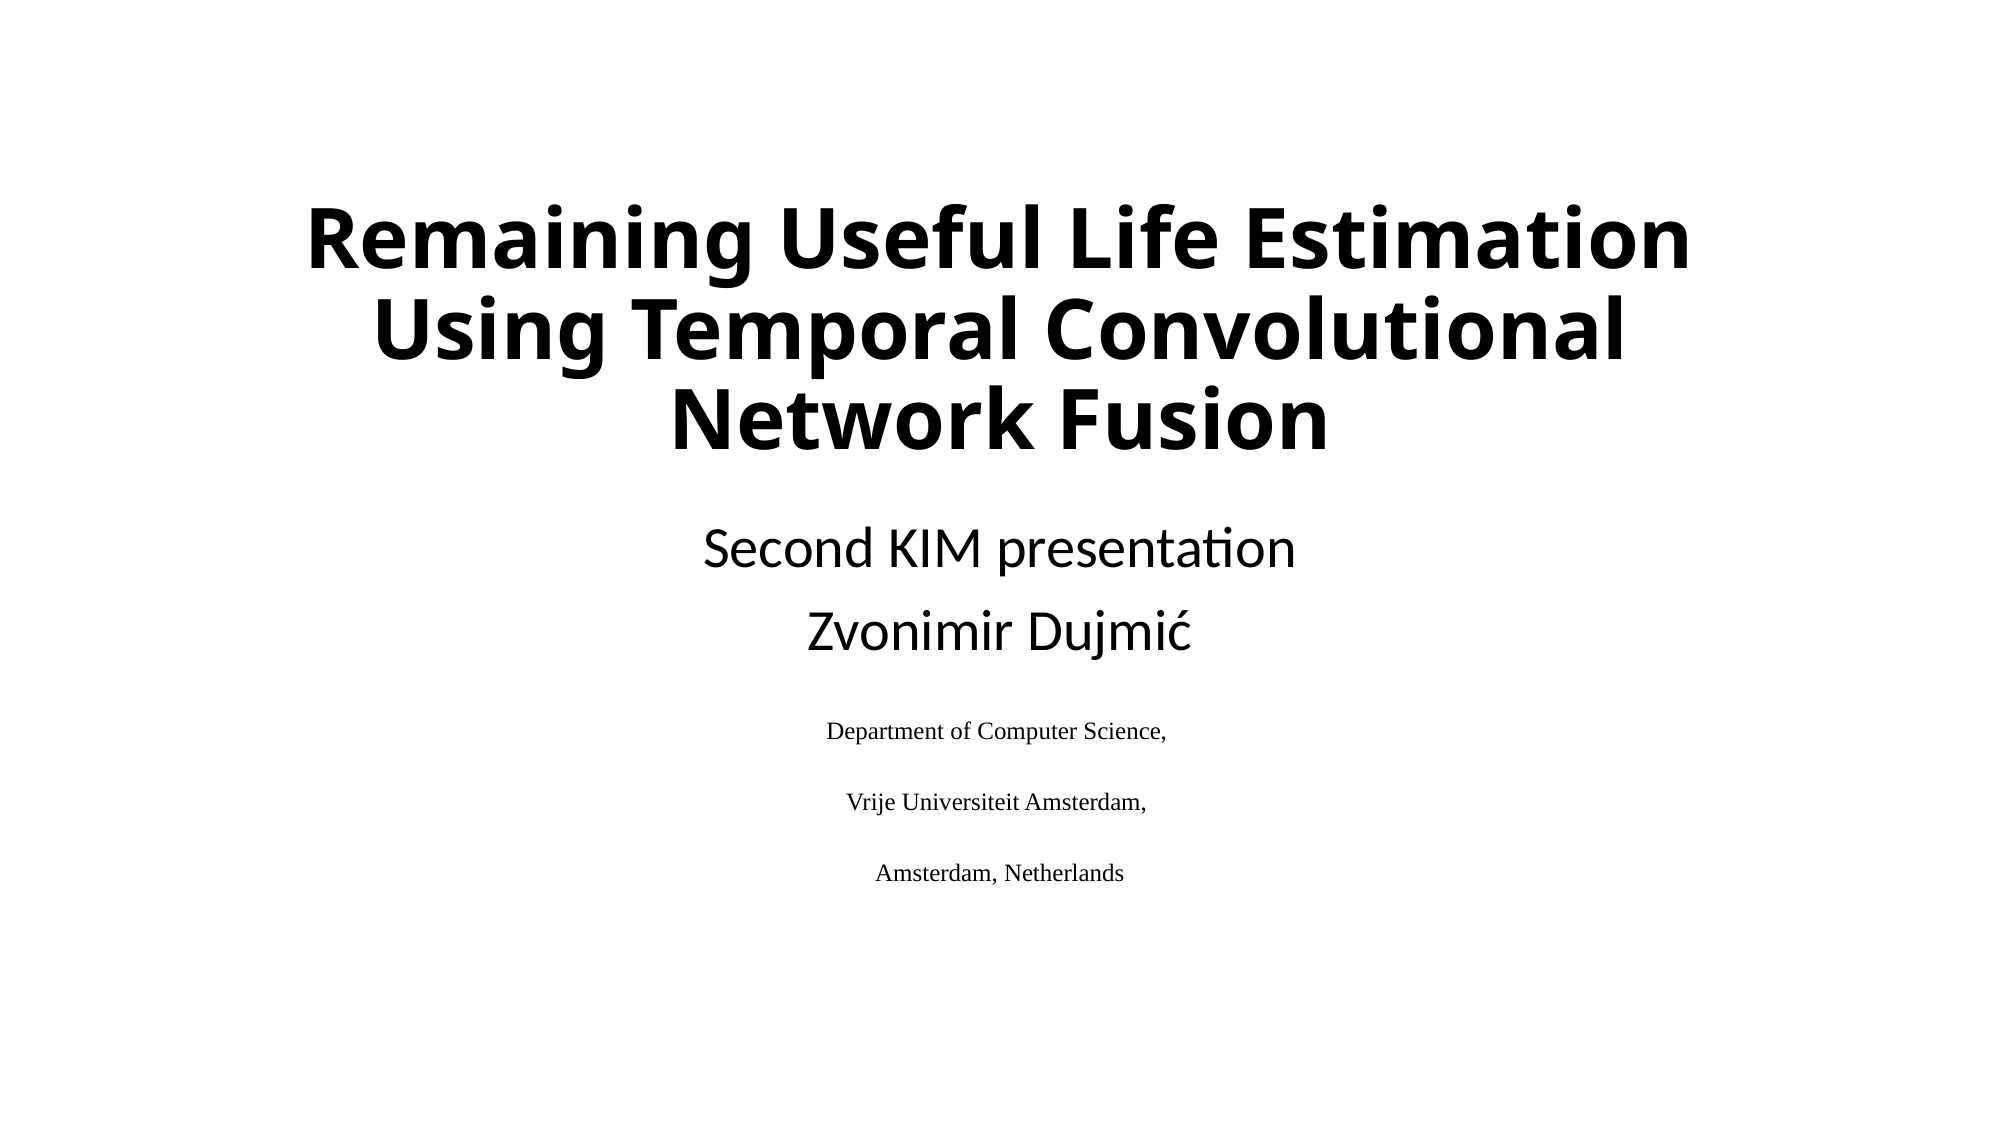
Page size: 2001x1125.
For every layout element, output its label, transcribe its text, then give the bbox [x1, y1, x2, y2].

text_box Department of Computer Science, Vrije Universiteit Amsterdam, Amsterdam, Netherlands [599, 666, 1401, 939]
title Remaining Useful Life Estimation Using Temporal Convolutional Network Fusion [249, 184, 1750, 509]
subtitle Second KIM presentation Zvonimir Dujmić [249, 509, 1750, 701]
